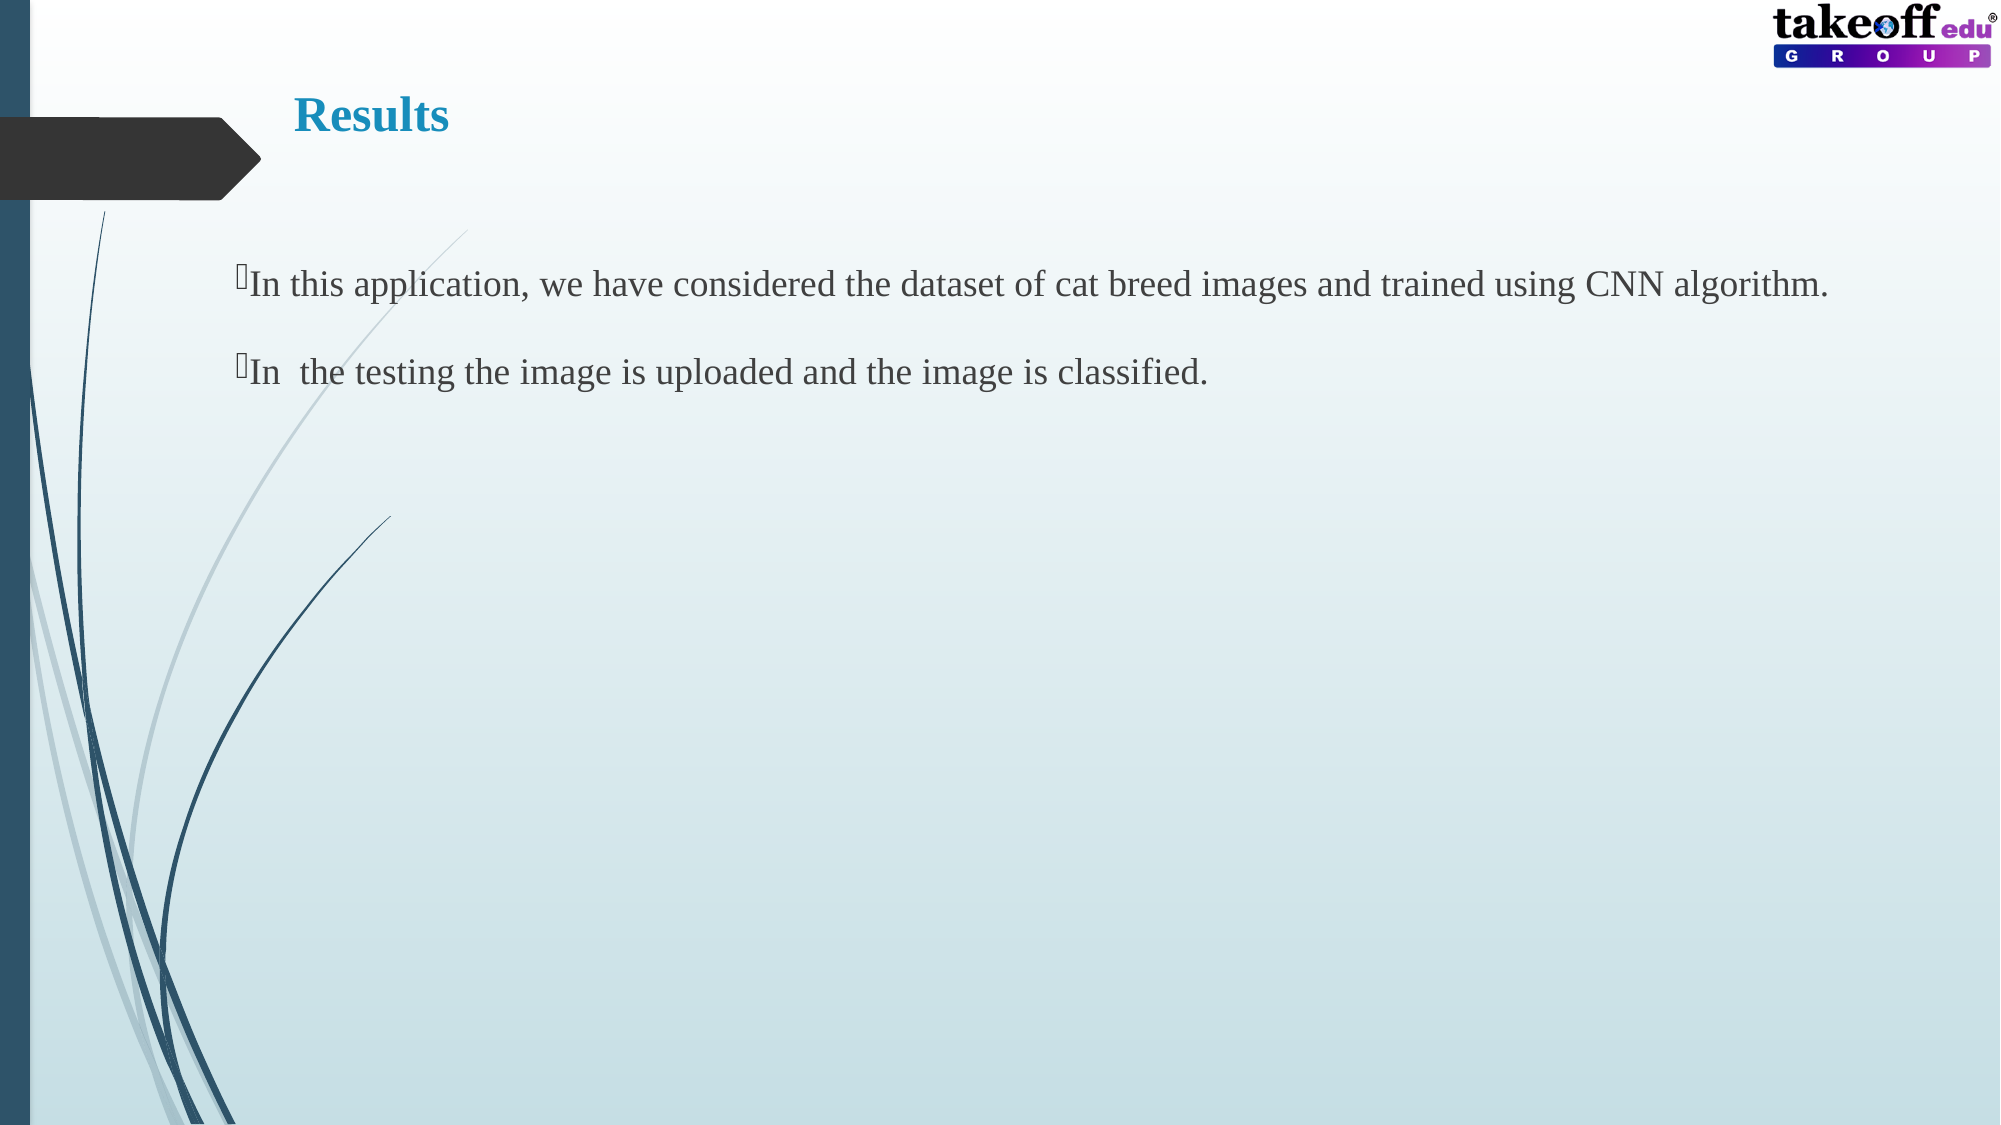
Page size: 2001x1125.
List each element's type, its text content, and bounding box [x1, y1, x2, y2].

title Results [278, 74, 1841, 182]
list In this application, we have considered the dataset of cat breed images and trained using CNN algorithm. In the testing the image is uploaded and the image is classified. [220, 228, 1899, 1058]
picture [1770, 0, 2000, 77]
